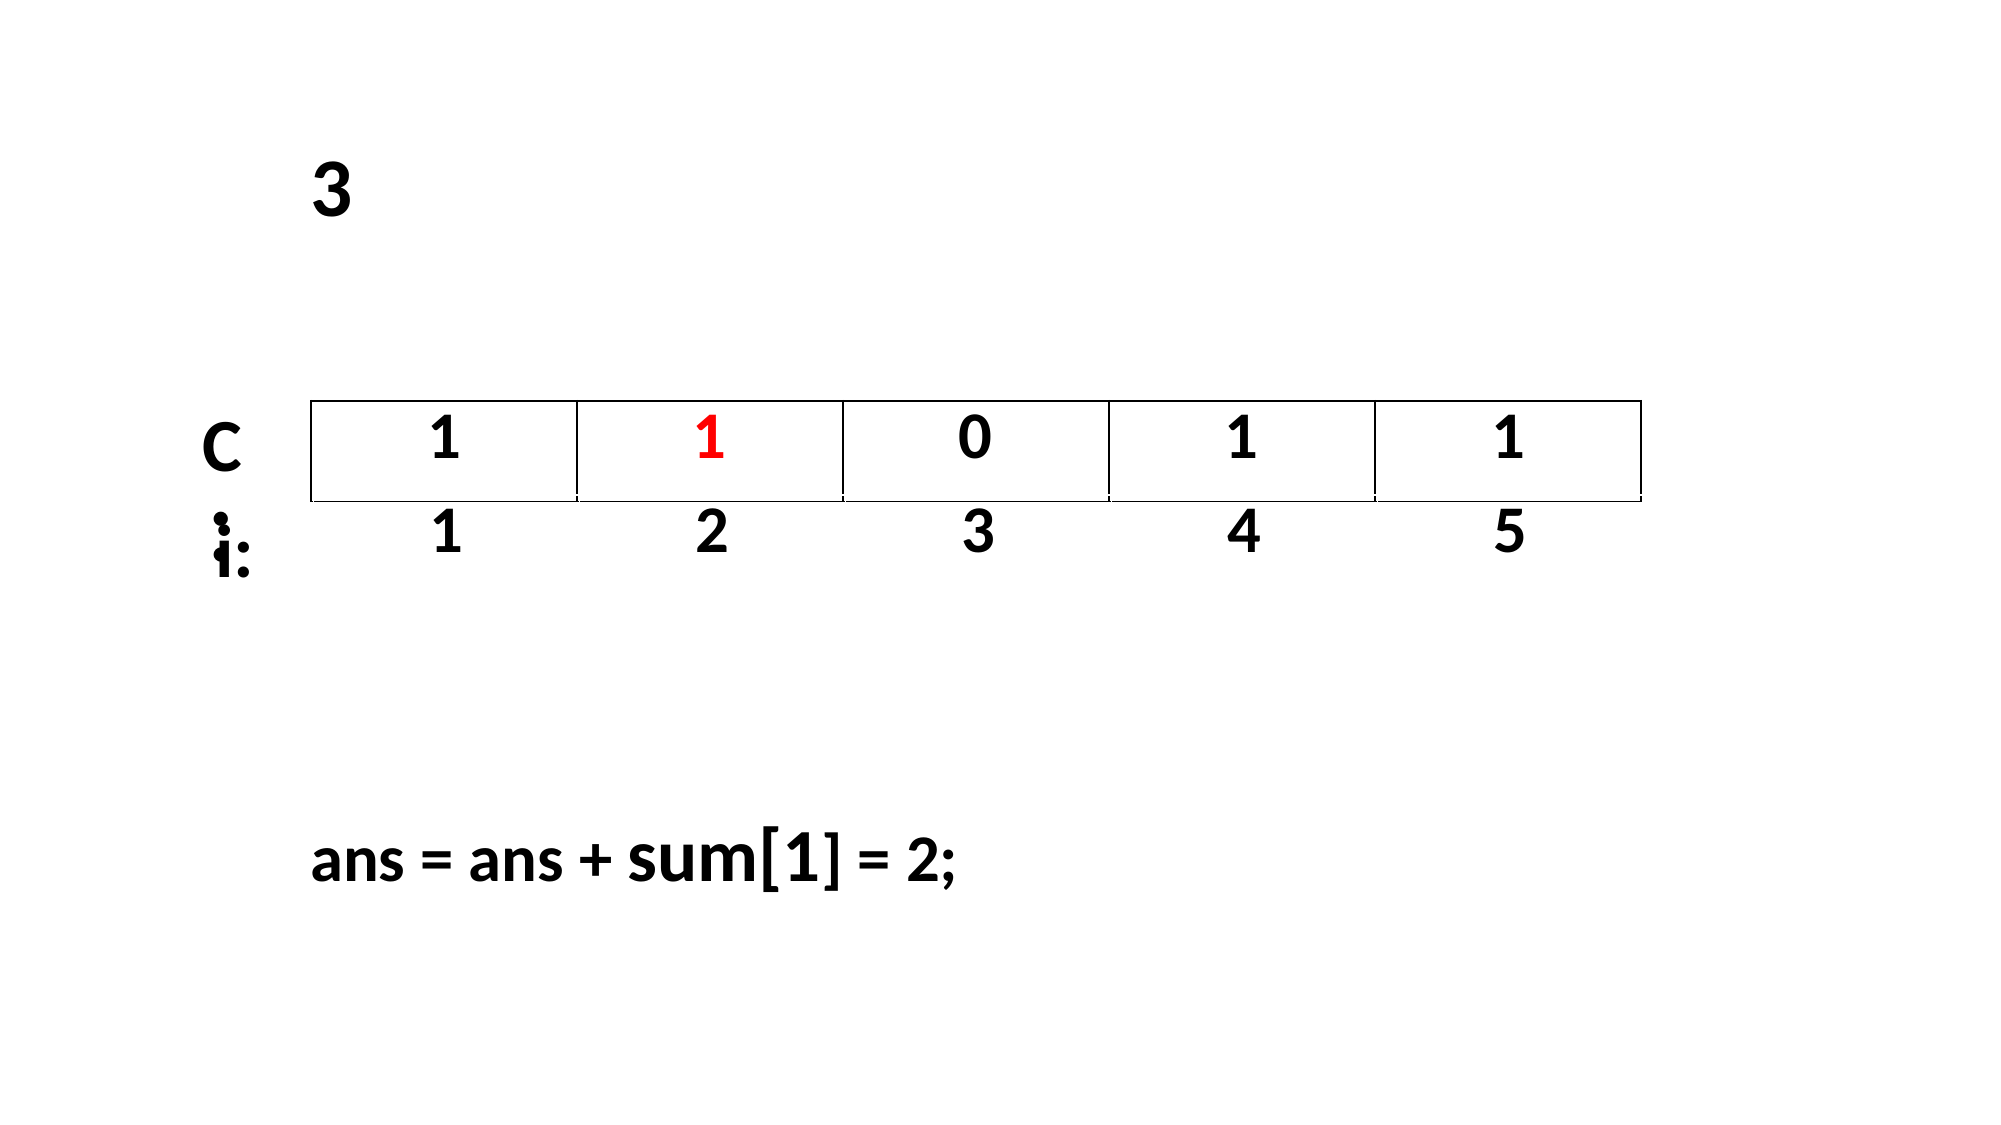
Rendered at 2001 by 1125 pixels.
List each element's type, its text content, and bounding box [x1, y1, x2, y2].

table_header 1 [1376, 402, 1640, 494]
table_header 0 [844, 402, 1108, 494]
table_header 1 [578, 402, 842, 494]
text_box i: [200, 495, 326, 600]
table_header 2 [580, 496, 845, 593]
table_header 5 [1378, 496, 1643, 593]
text_box 3 [295, 125, 1644, 241]
text_box C： [187, 388, 338, 584]
table_header 4 [1112, 496, 1377, 593]
table_header 1 [338, 402, 576, 494]
text_box ans = ans + sum[1] = 2; [295, 799, 1648, 904]
table_header 1 [326, 496, 579, 593]
table_header 3 [846, 496, 1111, 593]
table_header 1 [1110, 402, 1374, 494]
